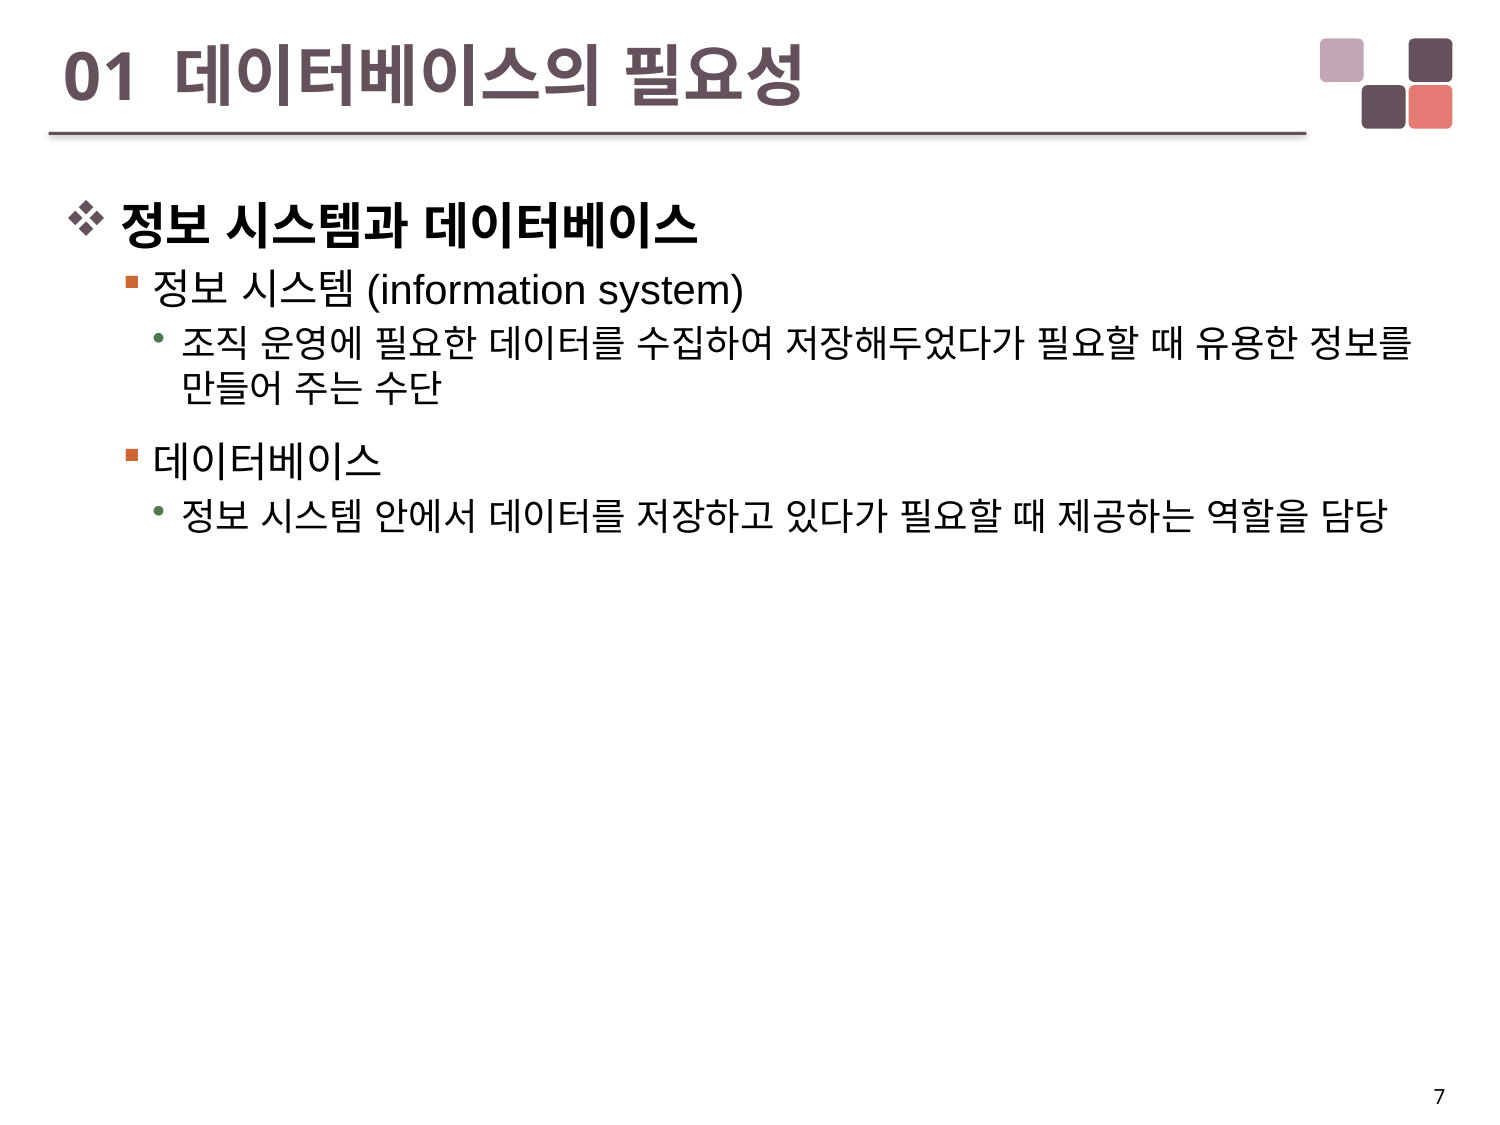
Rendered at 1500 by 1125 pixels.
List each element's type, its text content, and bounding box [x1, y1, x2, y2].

title 01 데이터베이스의 필요성 [48, 25, 1459, 123]
list 정보 시스템과 데이터베이스 정보 시스템(information system) 조직 운영에 필요한 데이터를 수집하여 저장해두었다가 필요할 때 유용한 정보를 만들어 주는 수단 데이터베이스 정보 시스템 안에서 데이터를 저장하고 있다가 필요할 때 제공하는 역할을 담당 [48, 187, 1452, 1097]
